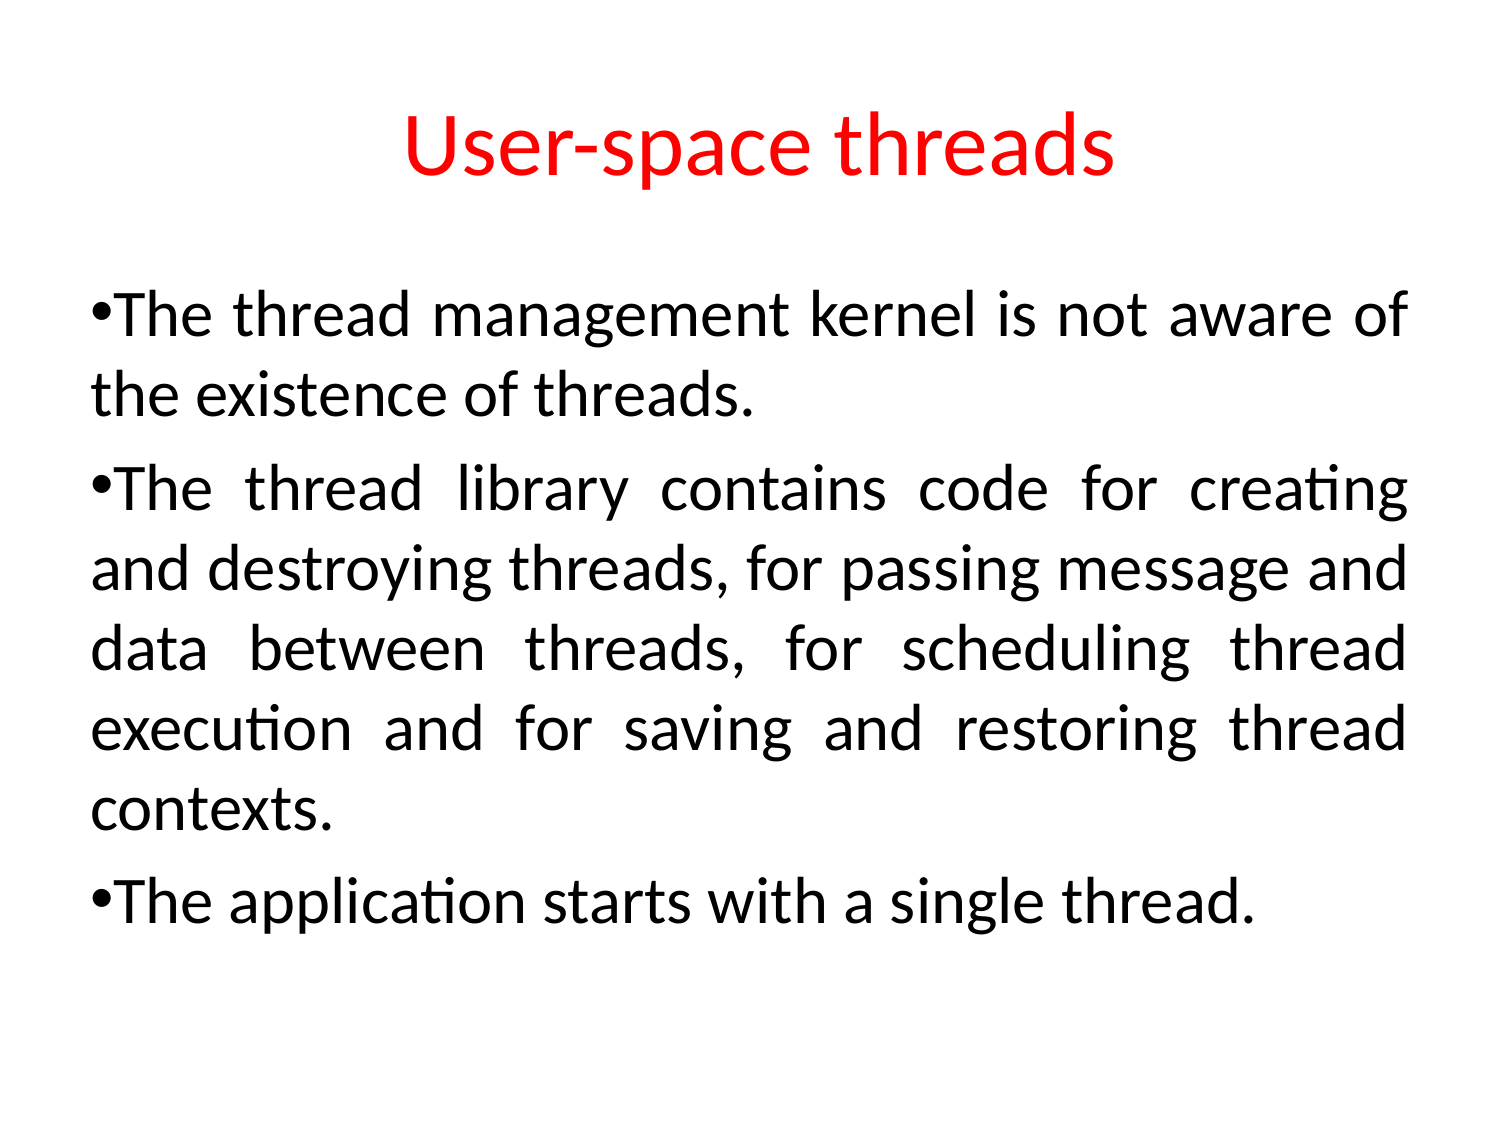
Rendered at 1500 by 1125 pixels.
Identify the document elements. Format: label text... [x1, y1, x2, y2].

title User-space threads [75, 45, 1425, 233]
list The thread management kernel is not aware of the existence of threads. The thread library contains code for creating and destroying threads, for passing message and data between threads, for scheduling thread execution and for saving and restoring thread contexts. The application starts with a single thread. [75, 262, 1425, 1005]
